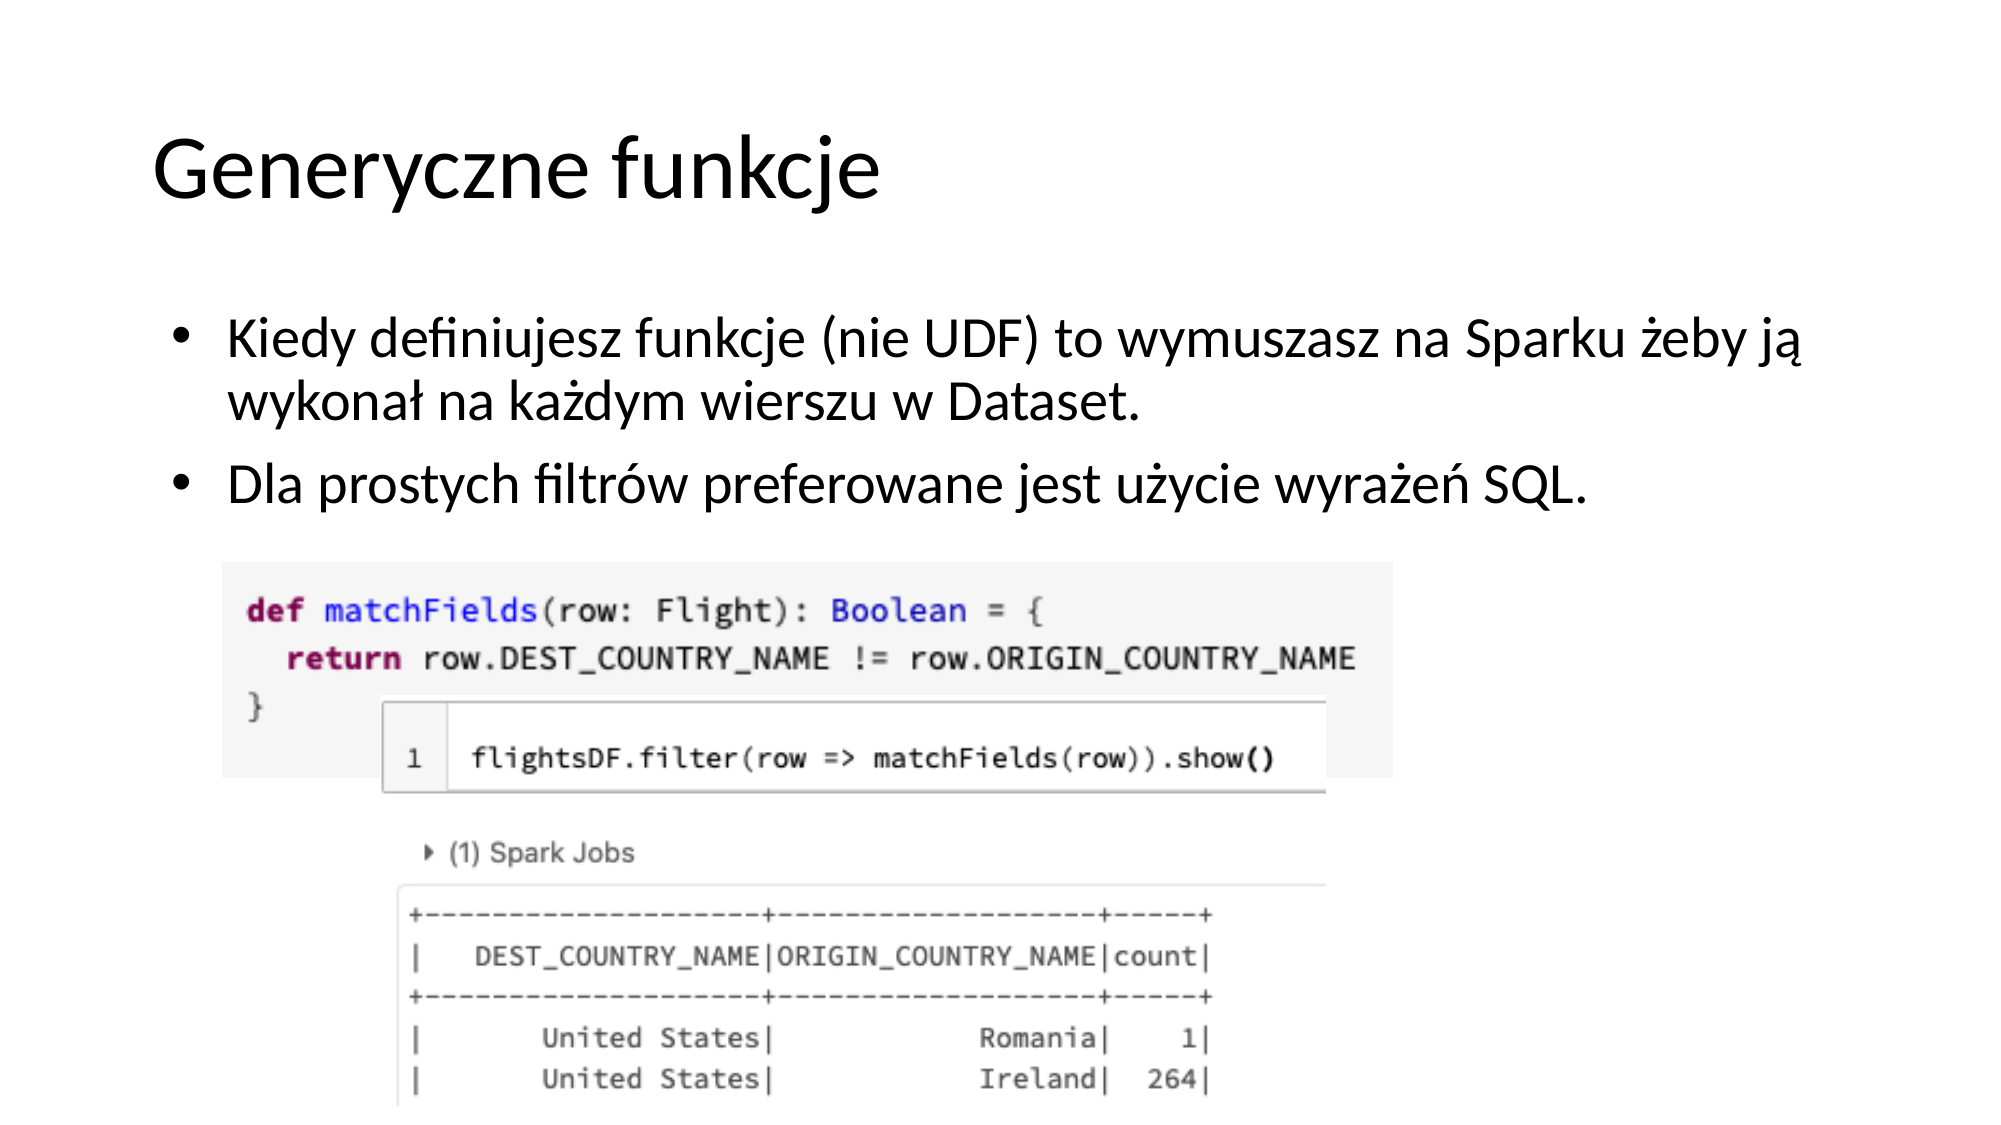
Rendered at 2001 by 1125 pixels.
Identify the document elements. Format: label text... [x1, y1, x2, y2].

picture [222, 562, 1393, 1106]
list Kiedy definiujesz funkcje (nie UDF) to wymuszasz na Sparku żeby ją wykonał na każdym wierszu w Dataset. Dla prostych filtrów preferowane jest użycie wyrażeń SQL. [137, 299, 1863, 1014]
title Generyczne funkcje [137, 59, 1863, 278]
